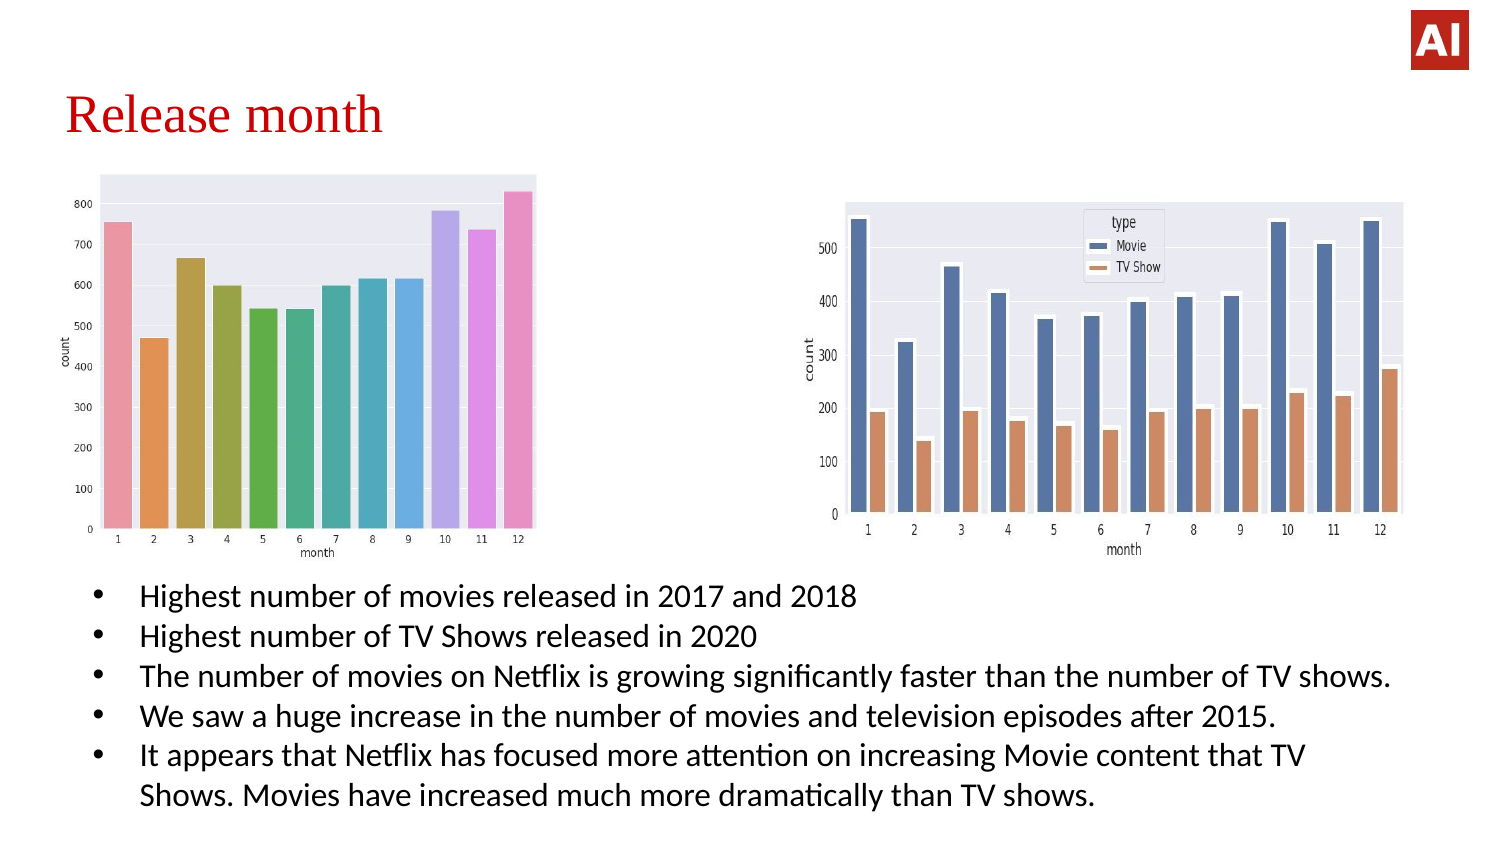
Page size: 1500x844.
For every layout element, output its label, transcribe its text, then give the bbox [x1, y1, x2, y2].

picture [804, 194, 1408, 556]
title Release month [63, 76, 387, 168]
text_box Highest number of movies released in 2017 and 2018 Highest number of TV Shows released in 2020 The number of movies on Netflix is growing significantly faster than the number of TV shows. We saw a huge increase in the number of movies and television episodes after 2015. It appears that Netflix has focused more attention on increasing Movie content that TV Shows. Movies have increased much more dramatically than TV shows. [92, 571, 1408, 814]
picture [1411, 10, 1469, 70]
picture [60, 169, 541, 561]
